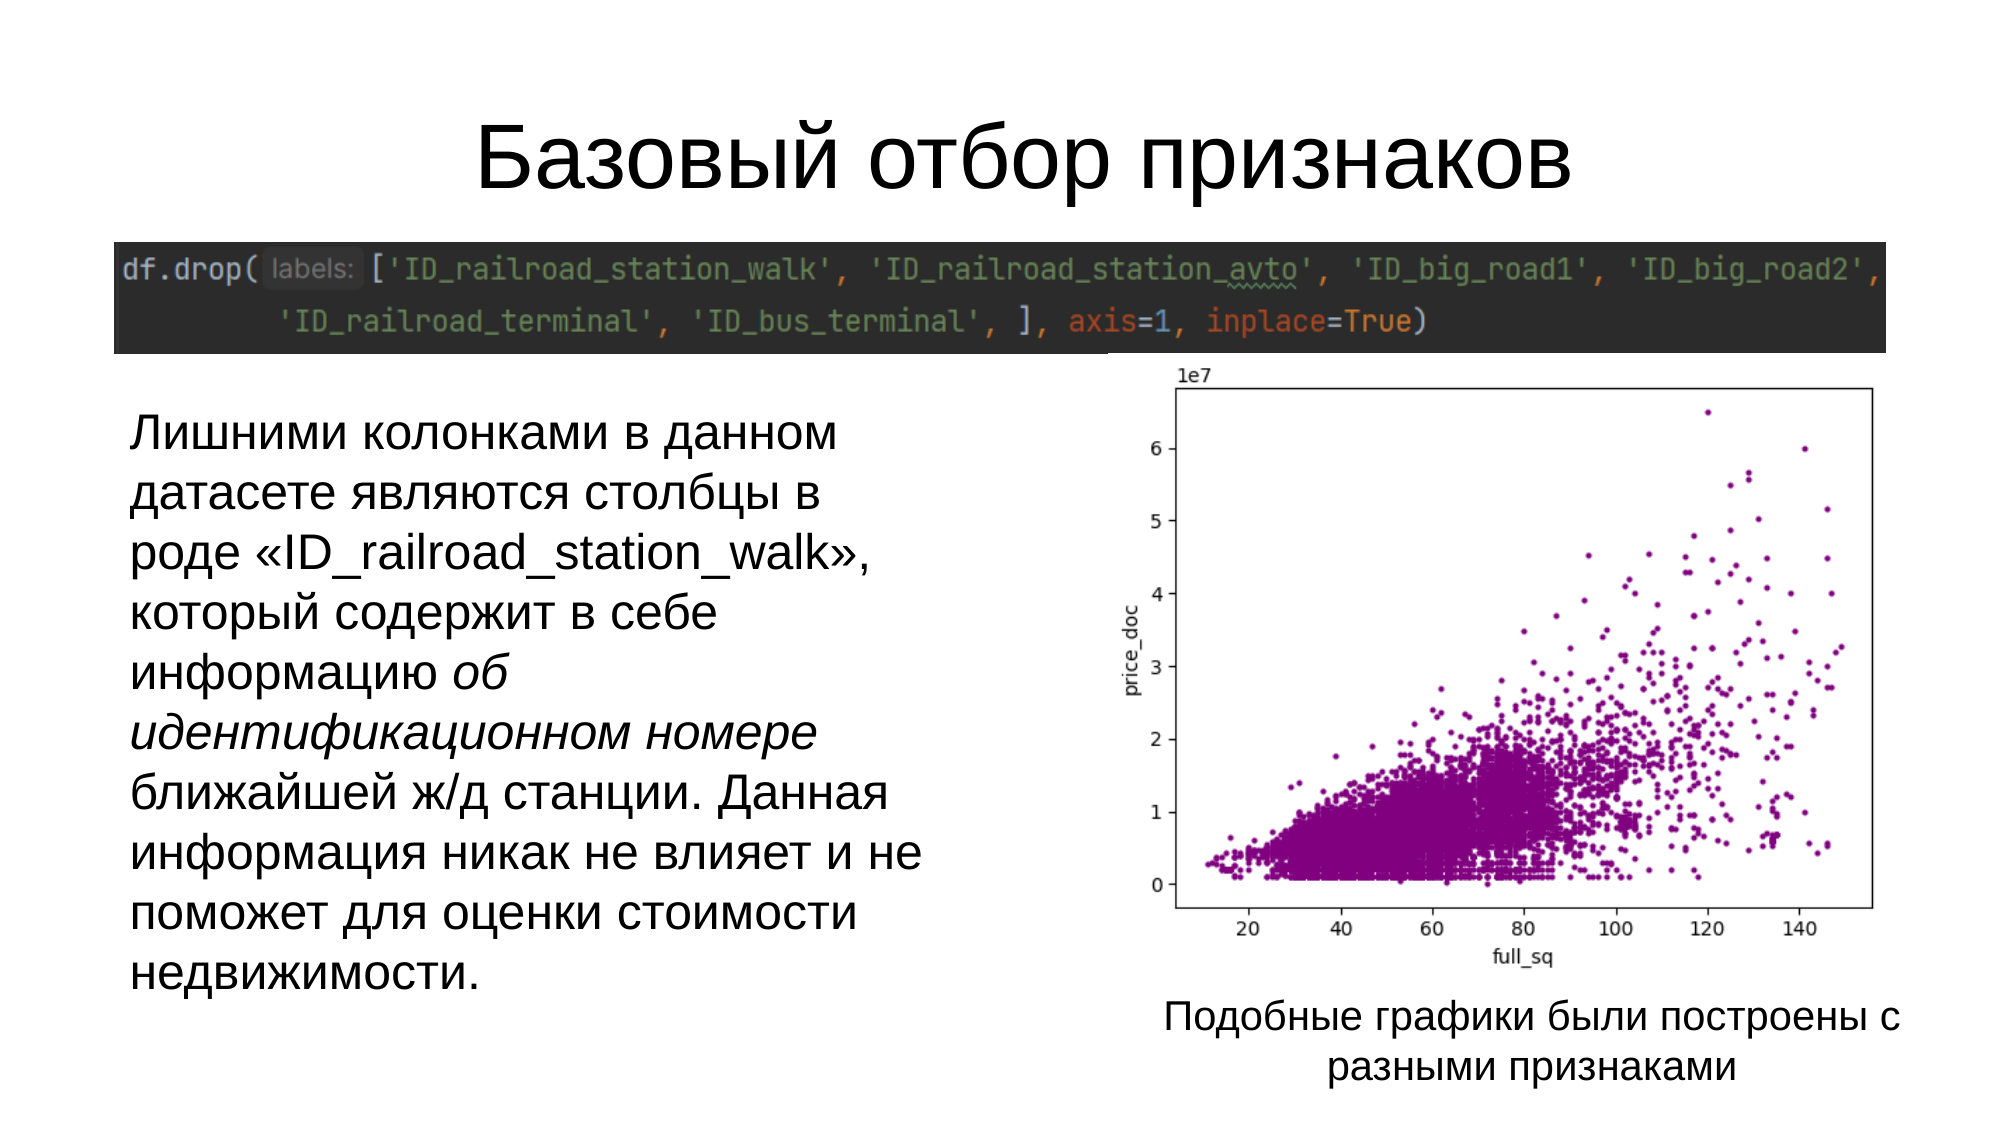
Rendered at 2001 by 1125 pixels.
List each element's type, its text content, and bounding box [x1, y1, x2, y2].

text_box Лишними колонками в данном датасете являются столбцы в роде «ID_railroad_station_walk», который содержит в себе информацию об идентификационном номере ближайшей ж/д станции. Данная информация никак не влияет и не поможет для оценки стоимости недвижимости. [114, 392, 961, 1008]
text_box Подобные графики были построены с разными признаками [1085, 981, 1980, 1097]
text_box Базовый отбор признаков [82, 98, 1968, 219]
picture [114, 242, 1886, 982]
